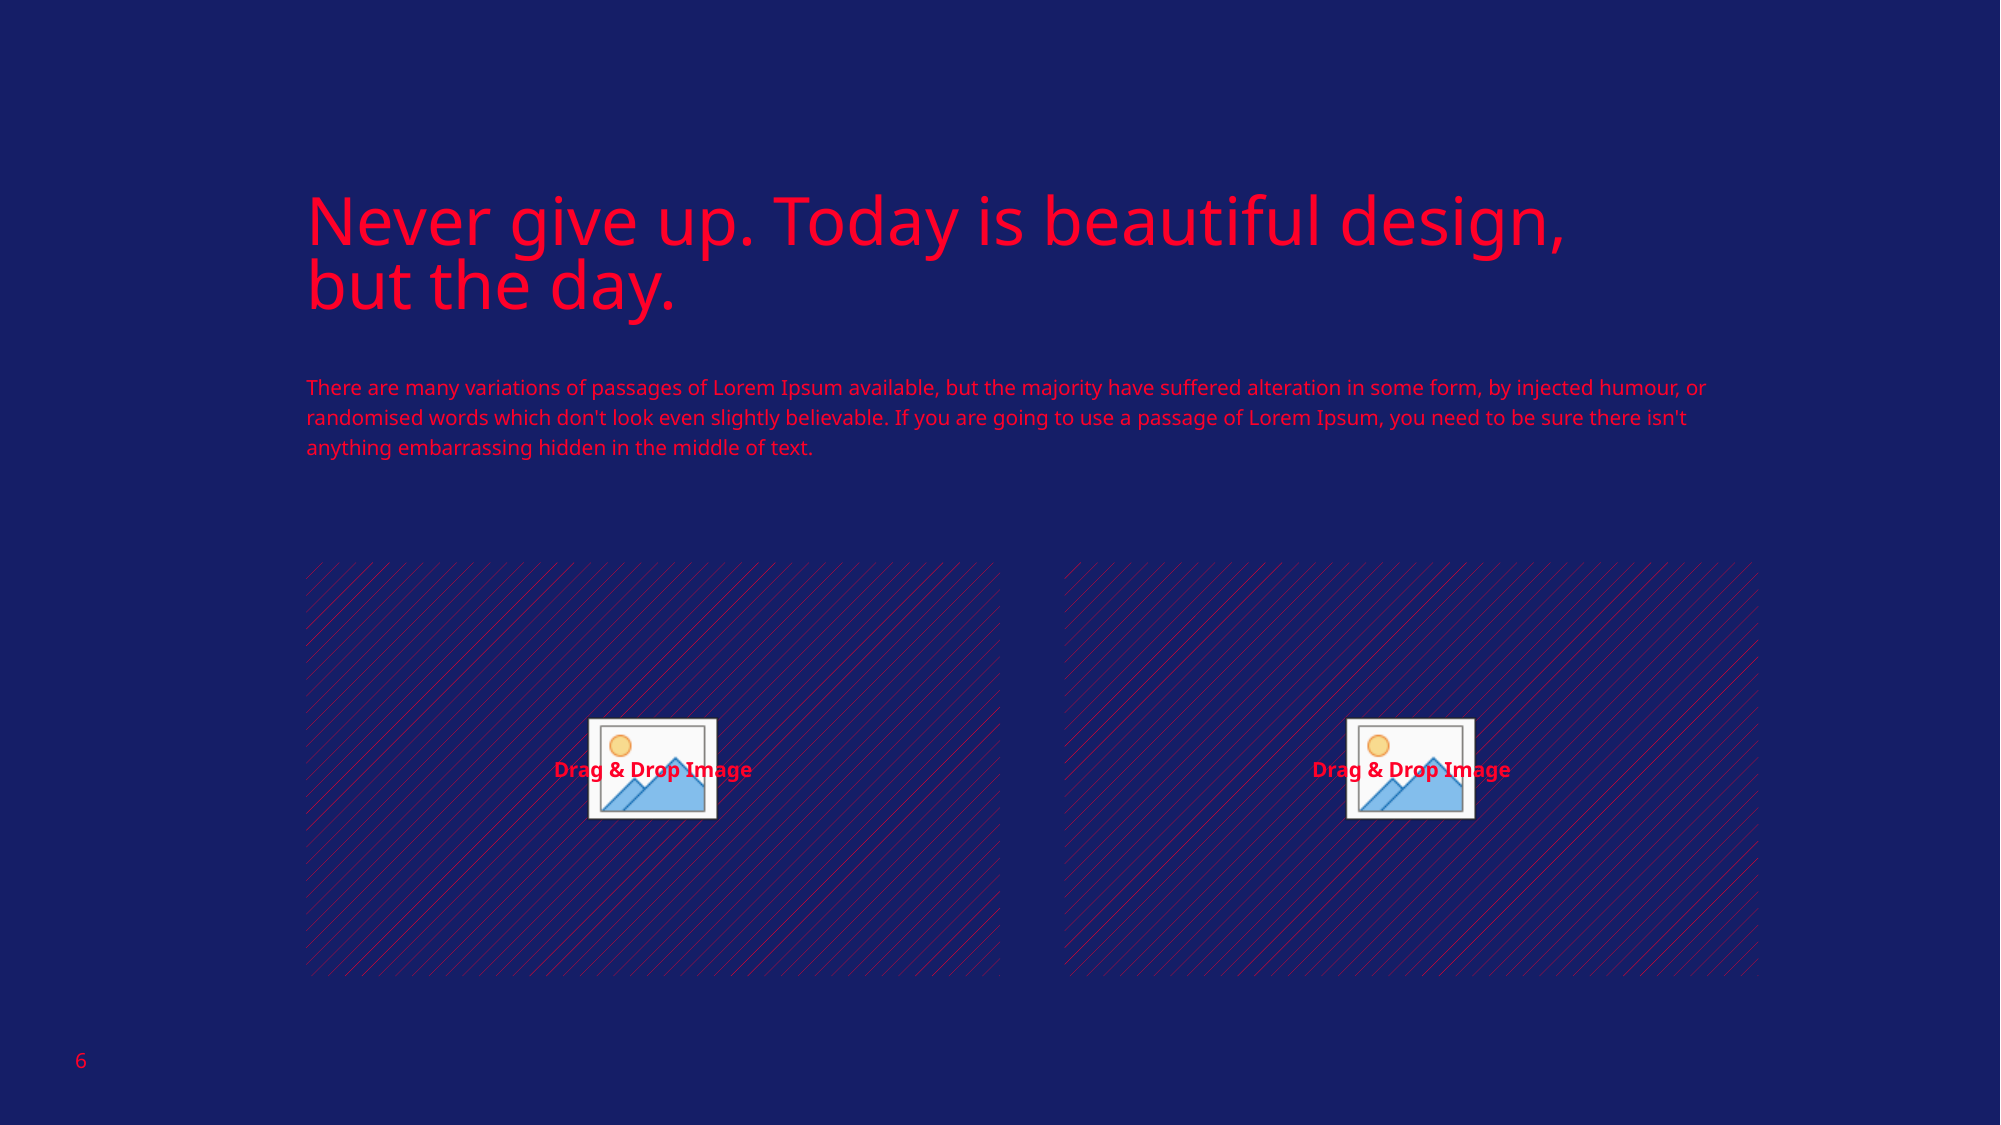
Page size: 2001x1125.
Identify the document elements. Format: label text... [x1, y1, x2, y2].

slide_number 6 [38, 1039, 123, 1078]
picture [1064, 562, 1759, 977]
text_box Never give up. Today is beautiful design, but the day. [306, 162, 1648, 362]
text_box There are many variations of passages of Lorem Ipsum available, but the majority have suffered alteration in some form, by injected humour, or randomised words which don't look even slightly believable. If you are going to use a passage of Lorem Ipsum, you need to be sure there isn't anything embarrassing hidden in the middle of text. [306, 362, 1759, 467]
picture [306, 562, 1000, 977]
